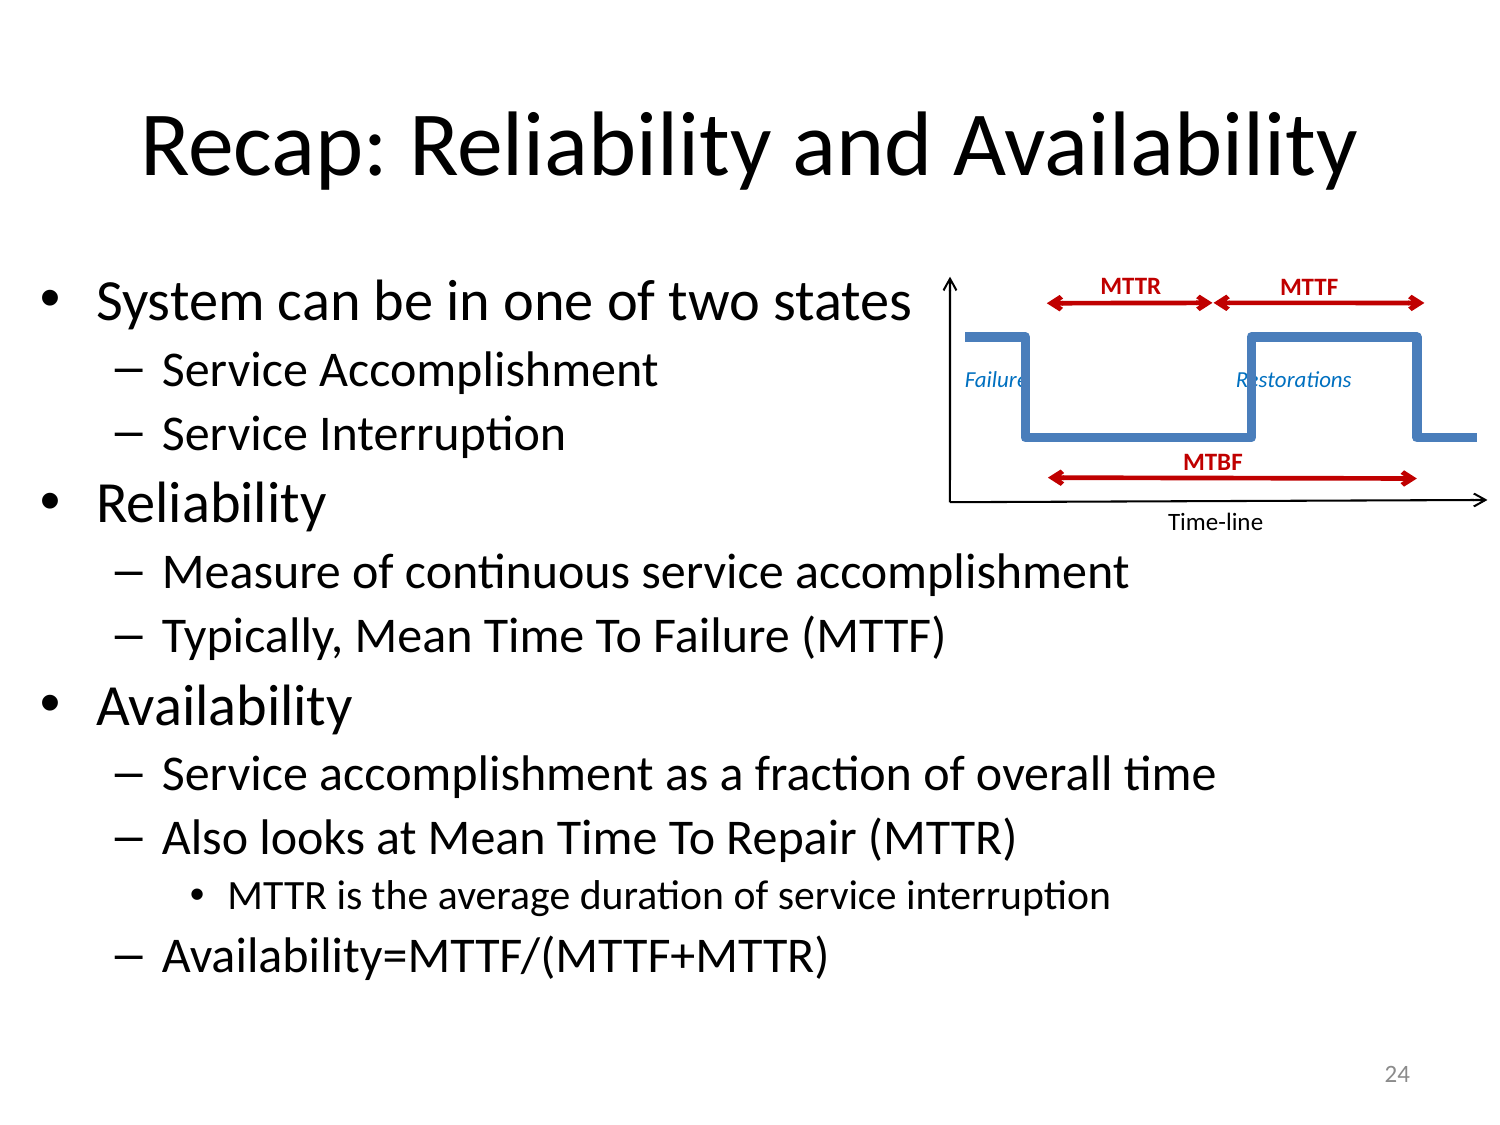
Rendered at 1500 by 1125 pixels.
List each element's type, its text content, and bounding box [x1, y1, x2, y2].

title Recap: Reliability and Availability [75, 45, 1425, 233]
list System can be in one of two states Service Accomplishment Service Interruption Reliability Measure of continuous service accomplishment Typically, Mean Time To Failure (MTTF) Availability Service accomplishment as a fraction of overall time Also looks at Mean Time To Repair (MTTR) MTTR is the average duration of service interruption Availability=MTTF/(MTTF+MTTR) [24, 262, 1375, 1005]
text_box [949, 262, 1488, 544]
slide_number 24 [1074, 1042, 1425, 1103]
